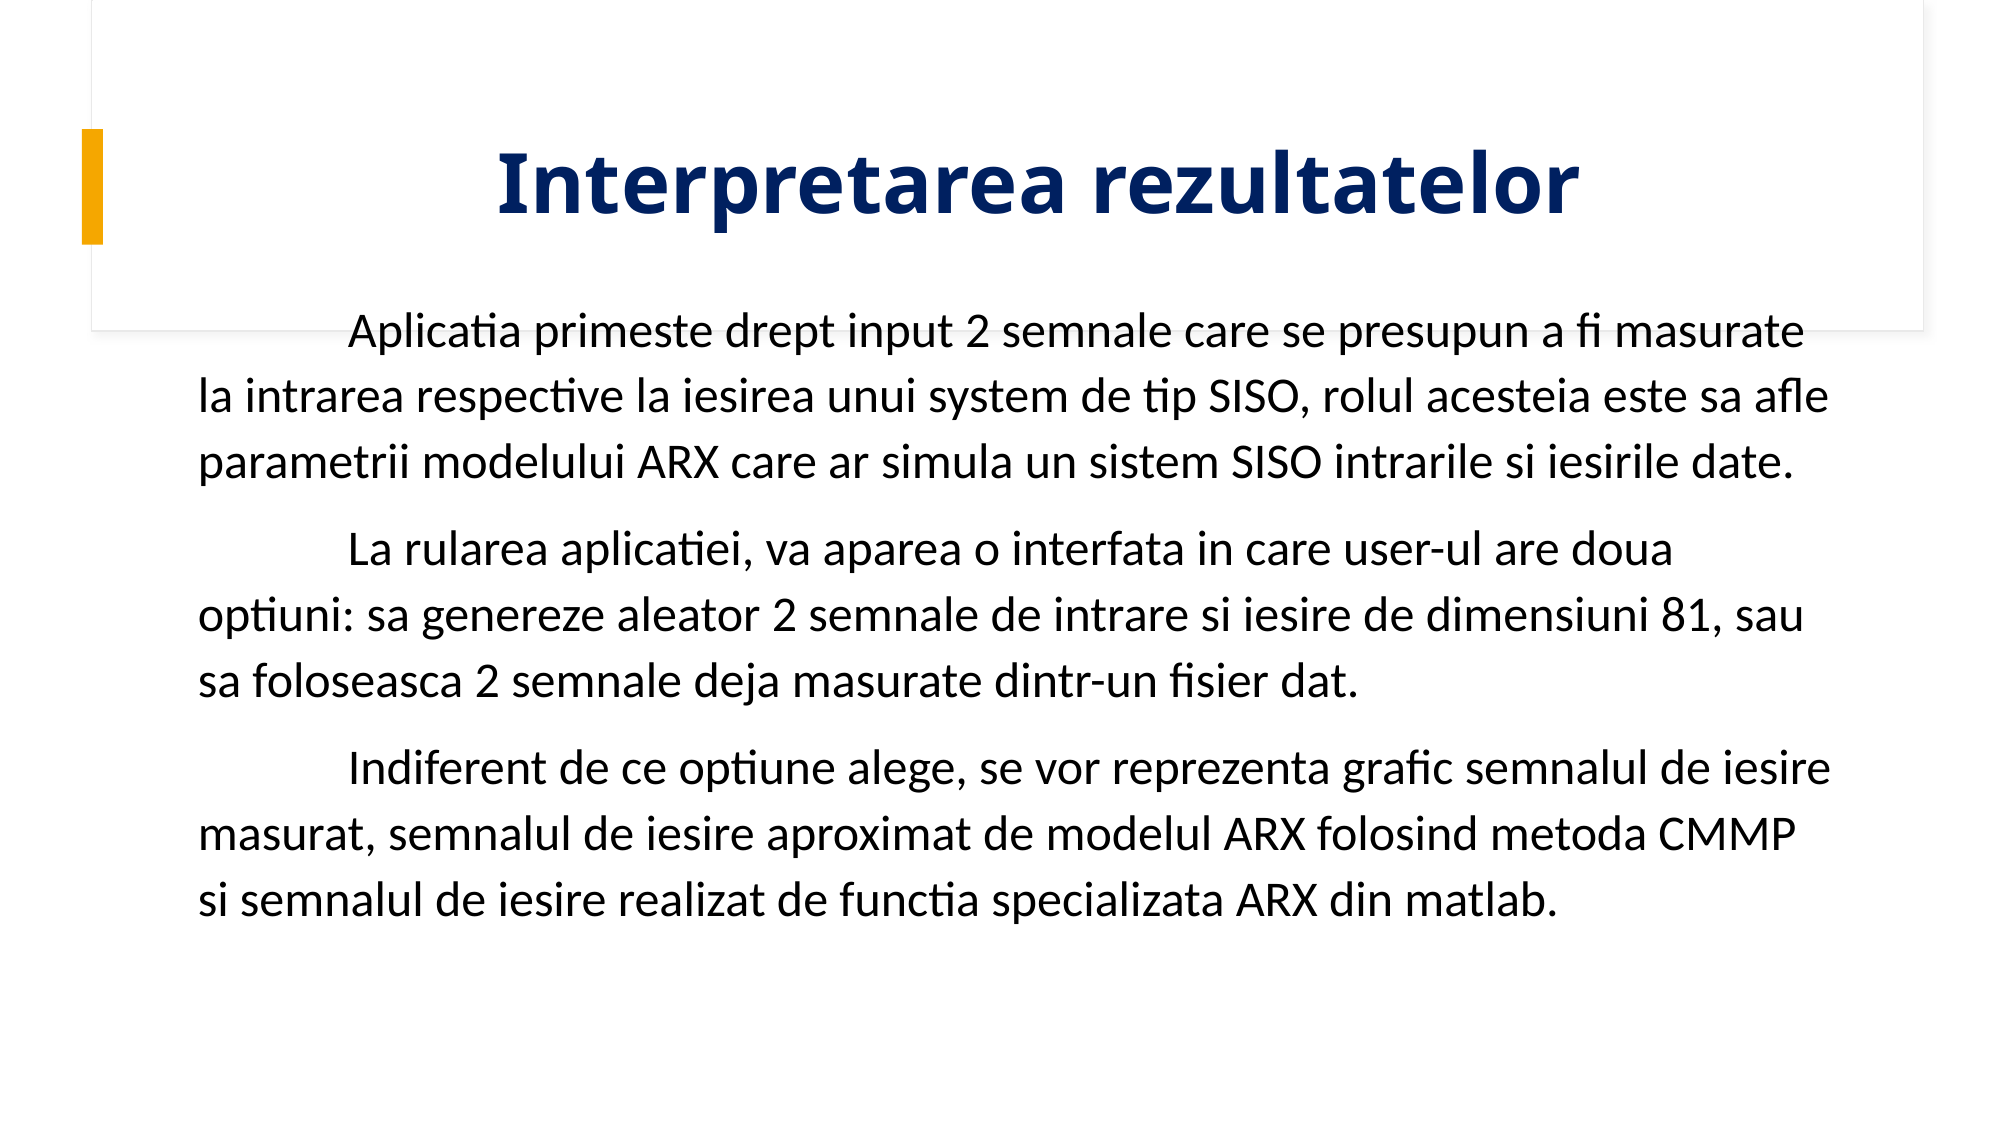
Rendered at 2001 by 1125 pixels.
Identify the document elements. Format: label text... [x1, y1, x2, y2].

title Interpretarea rezultatelor [183, 90, 1851, 283]
list Aplicatia primeste drept input 2 semnale care se presupun a fi masurate la intrarea respective la iesirea unui system de tip SISO, rolul acesteia este sa afle parametrii modelului ARX care ar simula un sistem SISO intrarile si iesirile date. La rularea aplicatiei, va aparea o interfata in care user-ul are doua optiuni: sa genereze aleator 2 semnale de intrare si iesire de dimensiuni 81, sau sa foloseasca 2 semnale deja masurate dintr-un fisier dat. Indiferent de ce optiune alege, se vor reprezenta grafic semnalul de iesire masurat, semnalul de iesire aproximat de modelul ARX folosind metoda CMMP si semnalul de iesire realizat de functia specializata ARX din matlab. [183, 283, 1851, 1013]
